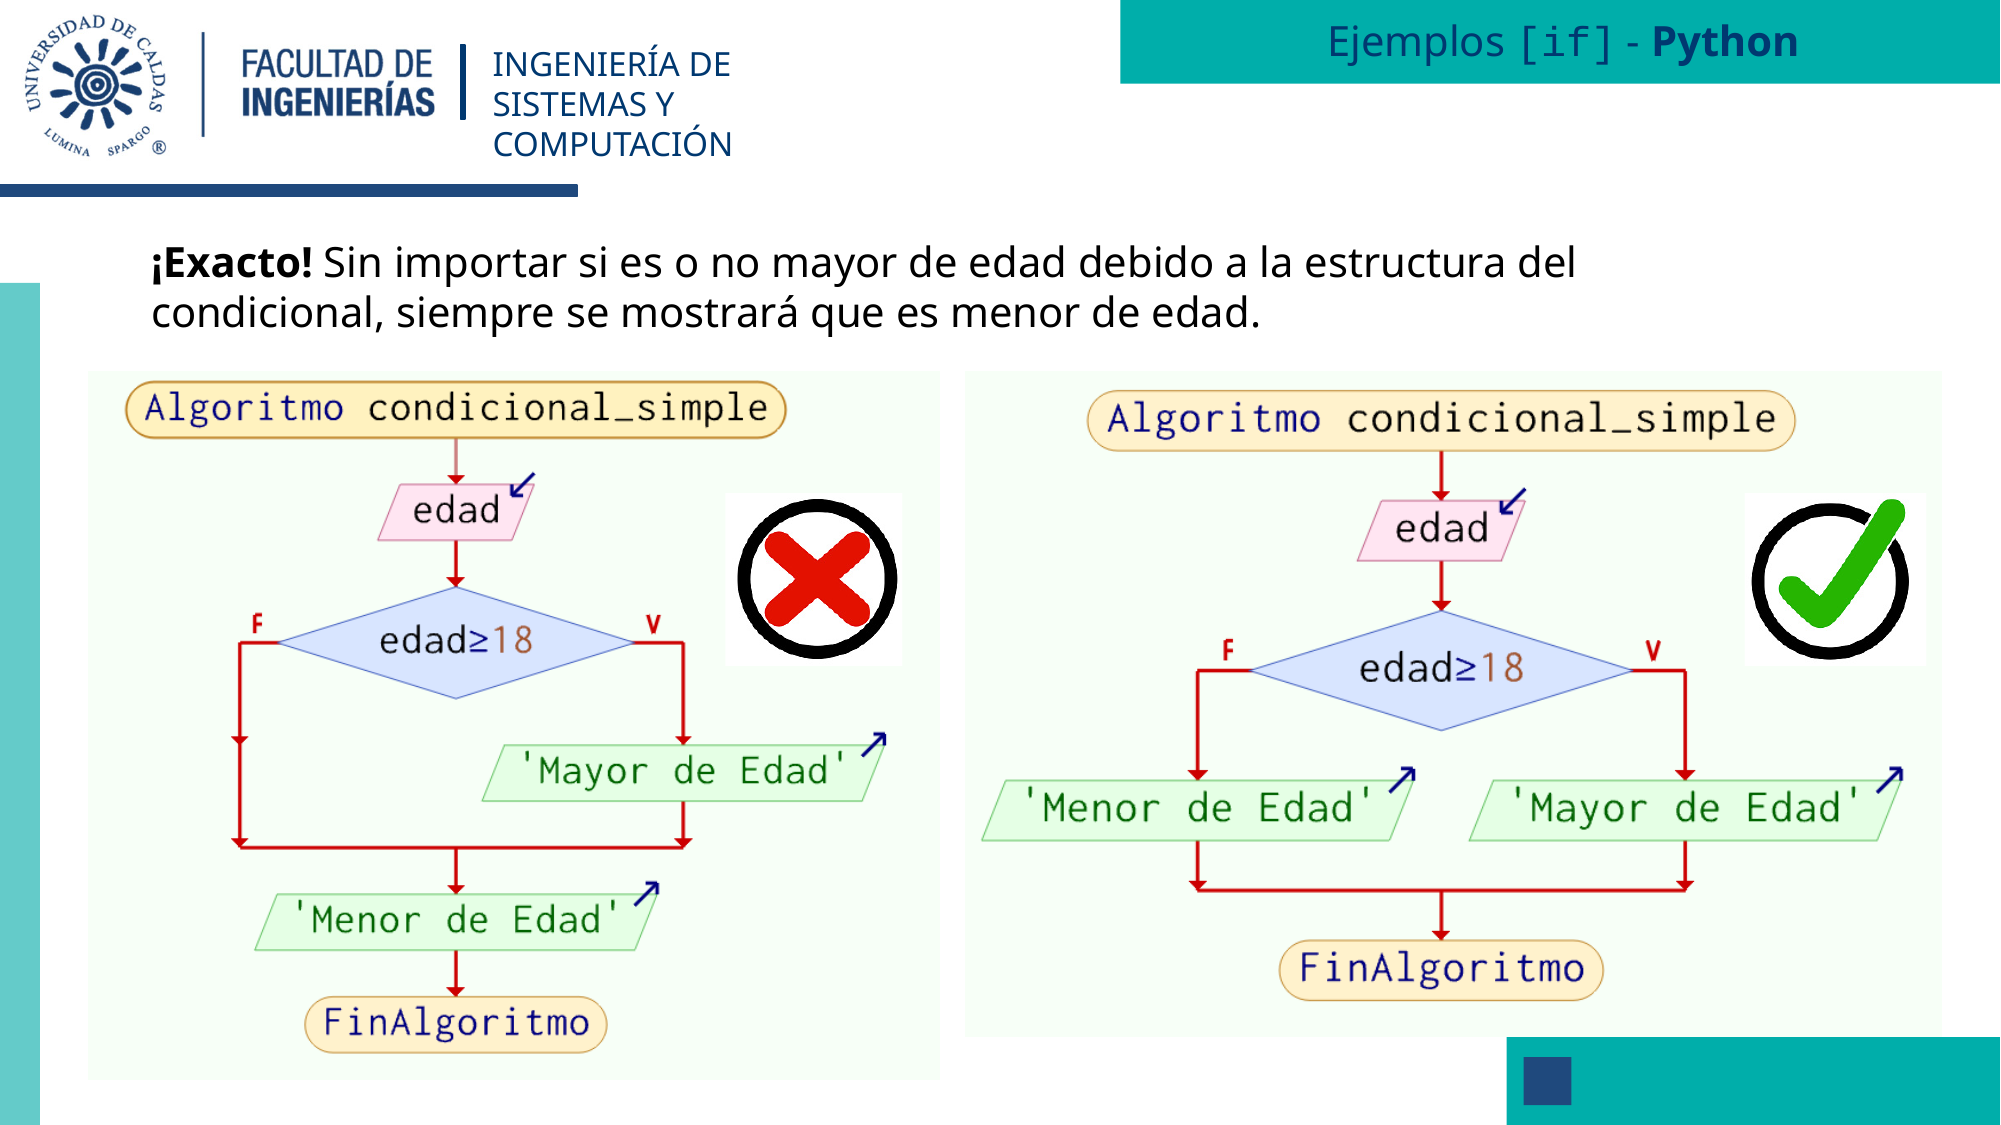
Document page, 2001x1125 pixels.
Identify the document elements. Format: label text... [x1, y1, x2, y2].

text_box [0, 184, 578, 197]
text_box Ejemplos [if] - Python [1129, 0, 1998, 80]
picture [965, 371, 1942, 1037]
text_box INGENIERÍA DE SISTEMAS Y COMPUTACIÓN [477, 28, 841, 179]
text_box [1120, 0, 2000, 84]
picture [87, 371, 940, 1080]
text_box [1506, 1037, 2000, 1125]
text_box [0, 282, 40, 1125]
text_box [1523, 1057, 1572, 1106]
text_box ¡Exacto! Sin importar si es o no mayor de edad debido a la estructura del condicional, siempre se mostrará que es menor de edad. [136, 220, 1811, 351]
picture [0, 0, 464, 173]
